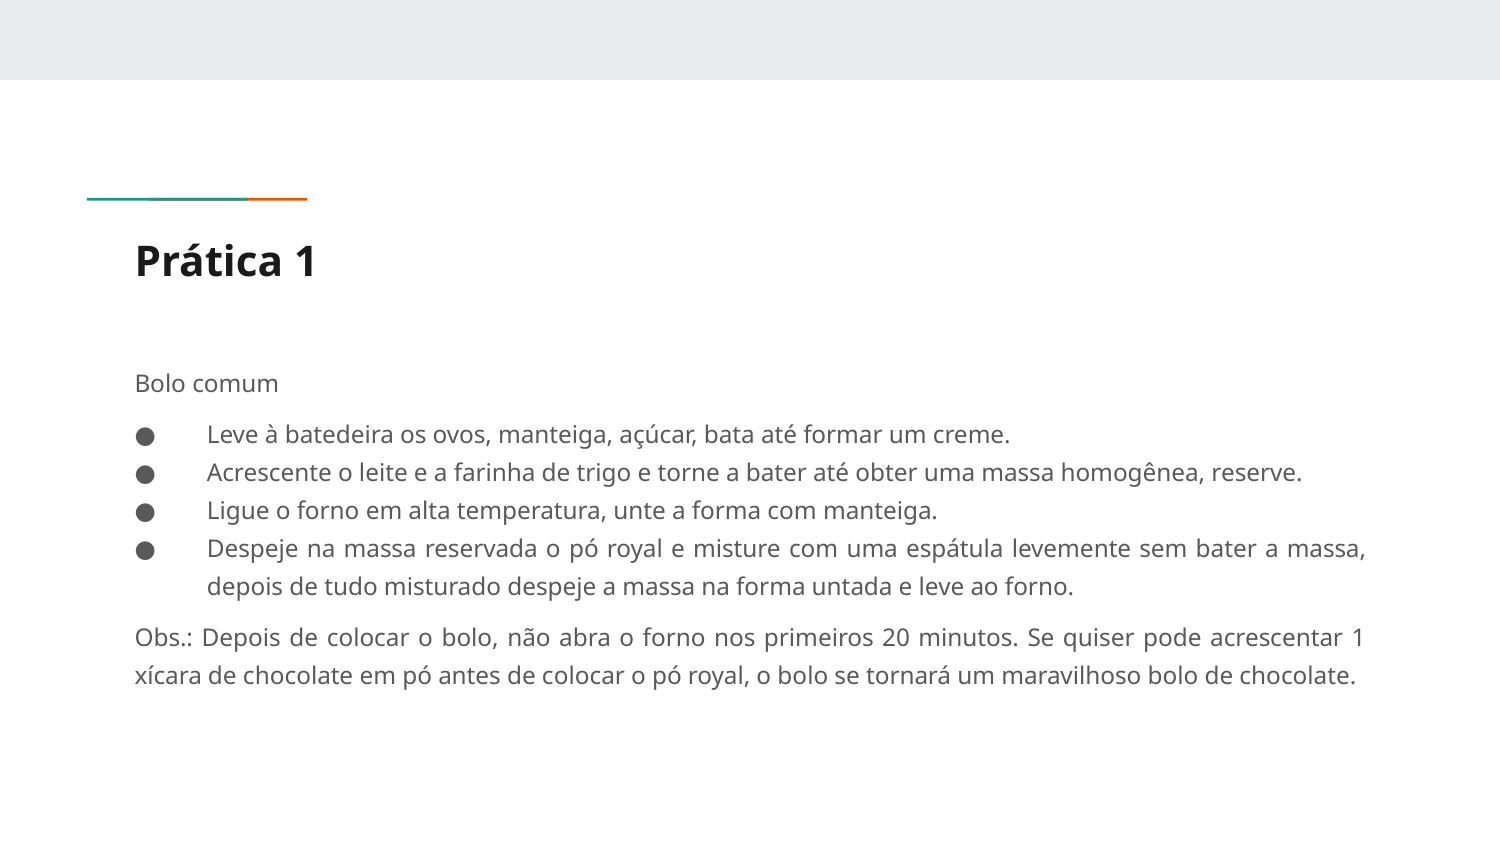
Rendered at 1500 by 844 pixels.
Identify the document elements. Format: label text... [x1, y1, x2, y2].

list Bolo comum Leve à batedeira os ovos, manteiga, açúcar, bata até formar um creme. Acrescente o leite e a farinha de trigo e torne a bater até obter uma massa homogênea, reserve. Ligue o forno em alta temperatura, unte a forma com manteiga. Despeje na massa reservada o pó royal e misture com uma espátula levemente sem bater a massa, depois de tudo misturado despeje a massa na forma untada e leve ao forno. Obs.: Depois de colocar o bolo, não abra o forno nos primeiros 20 minutos. Se quiser pode acrescentar 1 xícara de chocolate em pó antes de colocar o pó royal, o bolo se tornará um maravilhoso bolo de chocolate. [119, 341, 1381, 712]
title Prática 1 [119, 216, 1381, 305]
